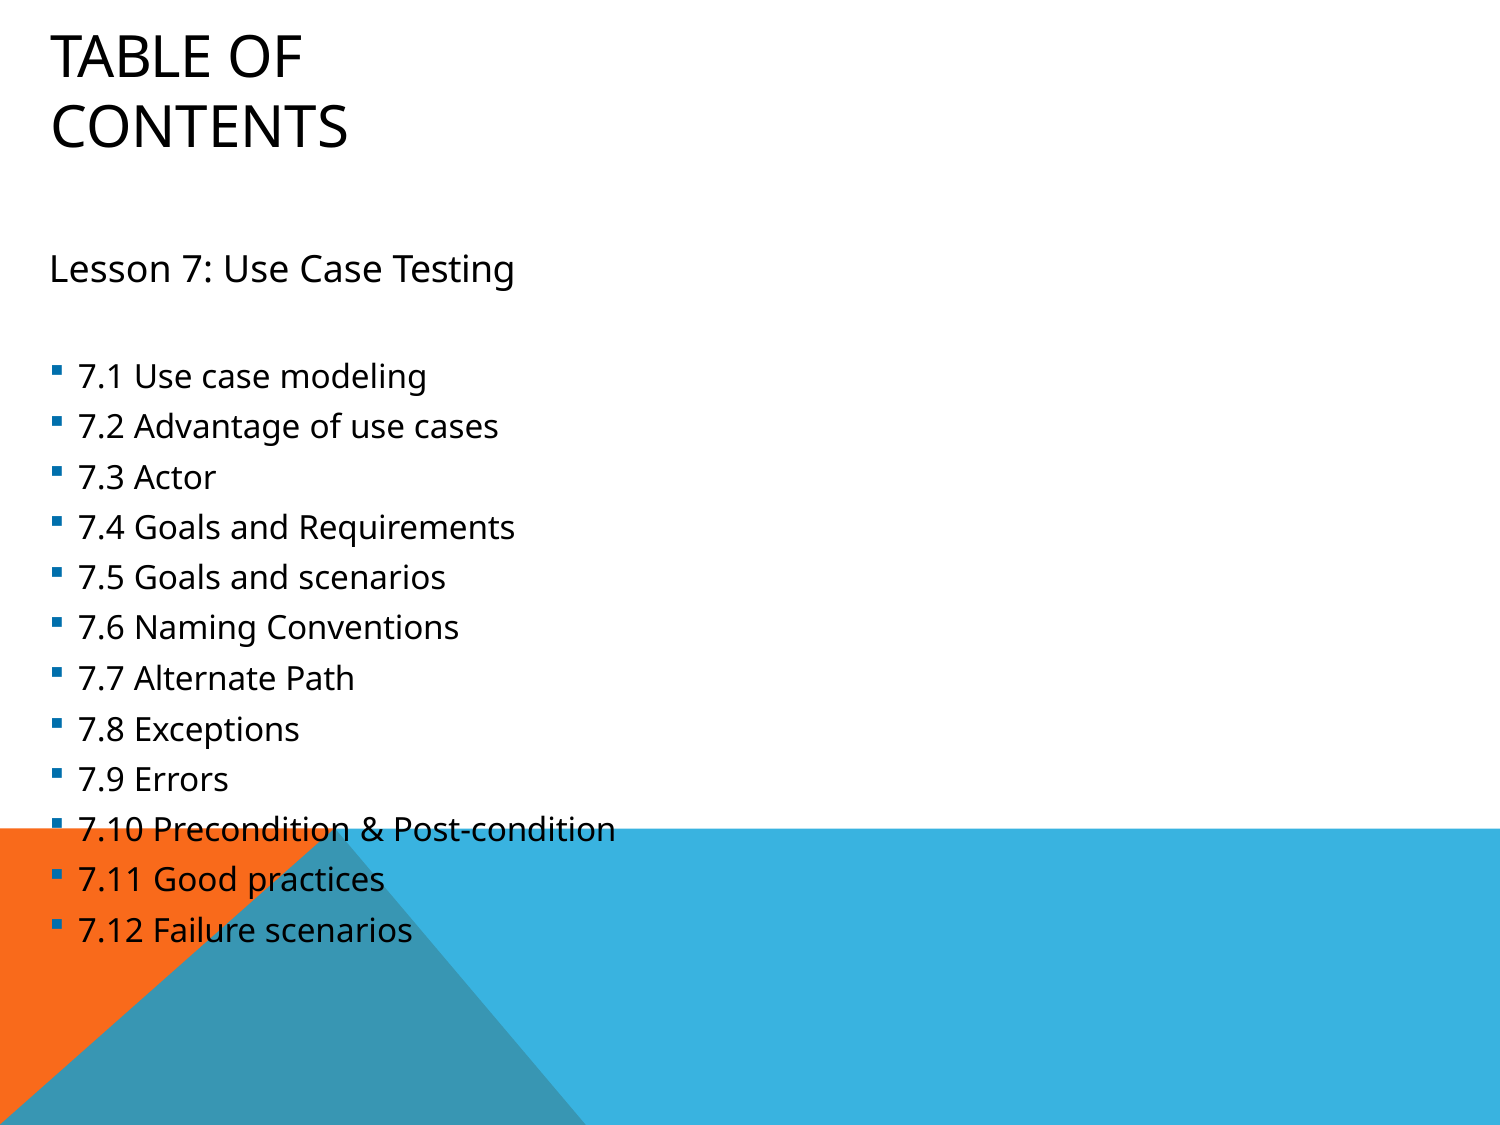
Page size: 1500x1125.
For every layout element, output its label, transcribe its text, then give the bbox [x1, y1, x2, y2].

text_box Lesson 7: Use Case Testing 7.1 Use case modeling 7.2 Advantage of use cases 7.3 Actor 7.4 Goals and Requirements 7.5 Goals and scenarios 7.6 Naming Conventions 7.7 Alternate Path 7.8 Exceptions 7.9 Errors 7.10 Precondition & Post-condition 7.11 Good practices 7.12 Failure scenarios [46, 242, 659, 949]
title Table of Contents [48, 0, 416, 184]
